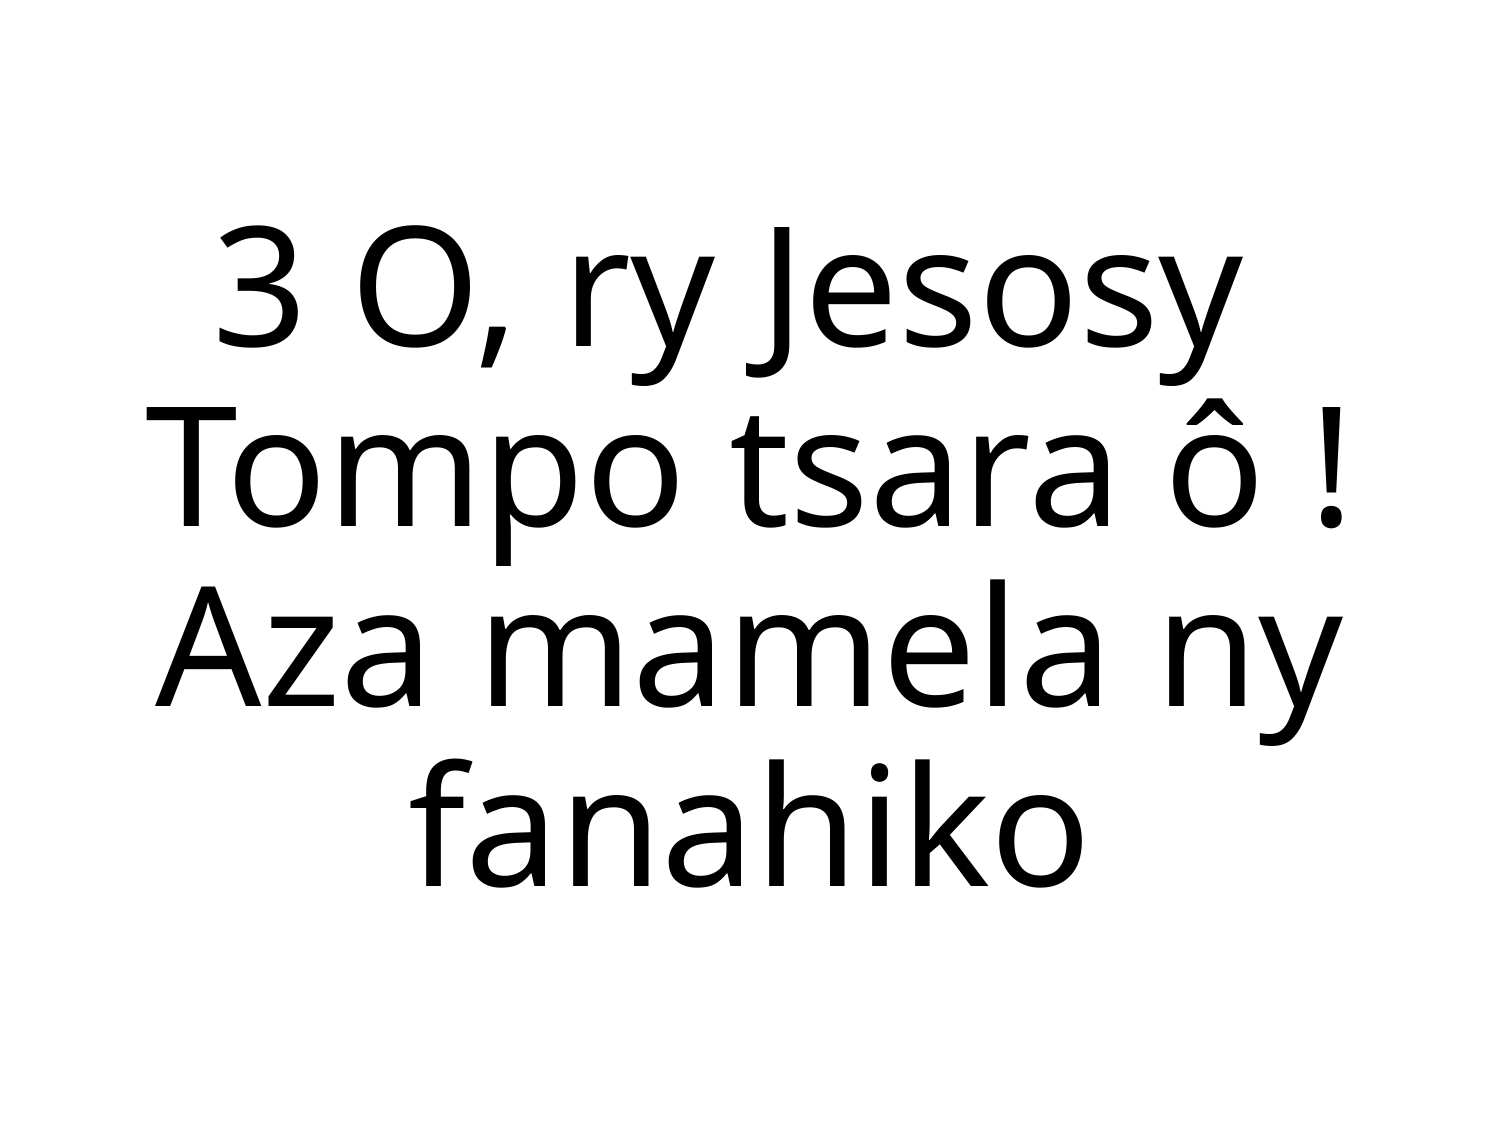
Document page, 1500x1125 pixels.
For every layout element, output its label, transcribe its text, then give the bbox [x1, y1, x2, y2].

title 3 O, ry Jesosy Tompo tsara ô ! Aza mamela ny fanahiko [0, 453, 1500, 672]
